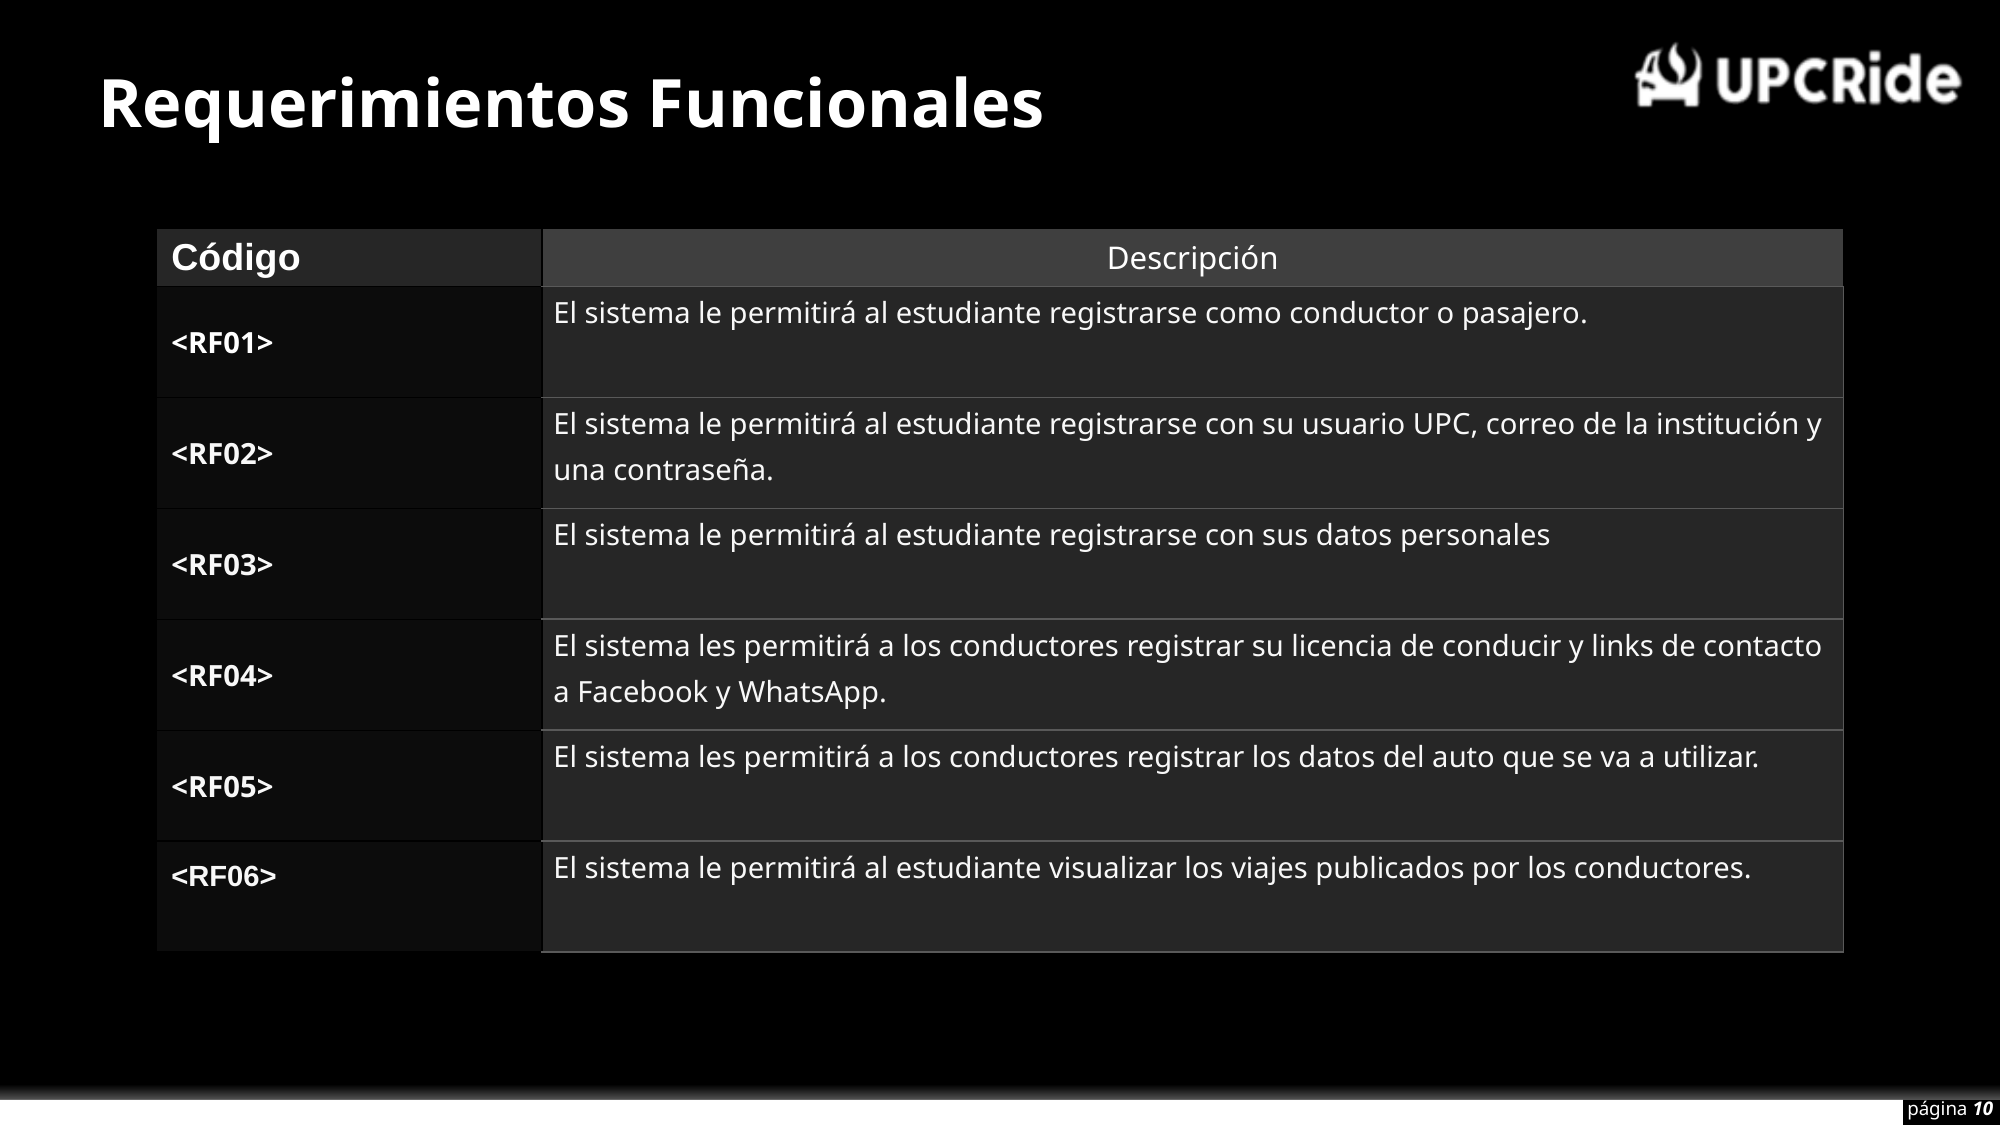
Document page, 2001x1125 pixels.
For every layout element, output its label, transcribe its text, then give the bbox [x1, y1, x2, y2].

table_header Descripción [543, 229, 1843, 286]
table_cell El sistema les permitirá a los conductores registrar su licencia de conducir y links de contacto a Facebook y WhatsApp. [543, 620, 1843, 729]
table_cell <RF05> [157, 731, 541, 840]
table_cell El sistema le permitirá al estudiante registrarse con su usuario UPC, correo de la institución y una contraseña. [543, 398, 1843, 508]
table_cell <RF02> [157, 398, 541, 508]
table_cell El sistema le permitirá al estudiante registrarse con sus datos personales [543, 509, 1843, 618]
table_cell <RF06> [157, 842, 541, 951]
picture [948, 444, 1052, 547]
table_cell <RF01> [157, 287, 541, 397]
table_cell El sistema le permitirá al estudiante registrarse como conductor o pasajero. [543, 287, 1843, 397]
table_cell El sistema le permitirá al estudiante visualizar los viajes publicados por los conductores. [543, 842, 1843, 951]
table_header Código [157, 229, 541, 286]
picture [1617, 39, 1981, 111]
table_cell <RF03> [157, 509, 541, 619]
picture [1322, 444, 1425, 547]
table_cell El sistema les permitirá a los conductores registrar los datos del auto que se va a utilizar. [543, 731, 1843, 840]
table_cell <RF04> [157, 620, 541, 730]
title Requerimientos Funcionales [98, 70, 1735, 142]
slide_number página 10 [1903, 1096, 1994, 1123]
